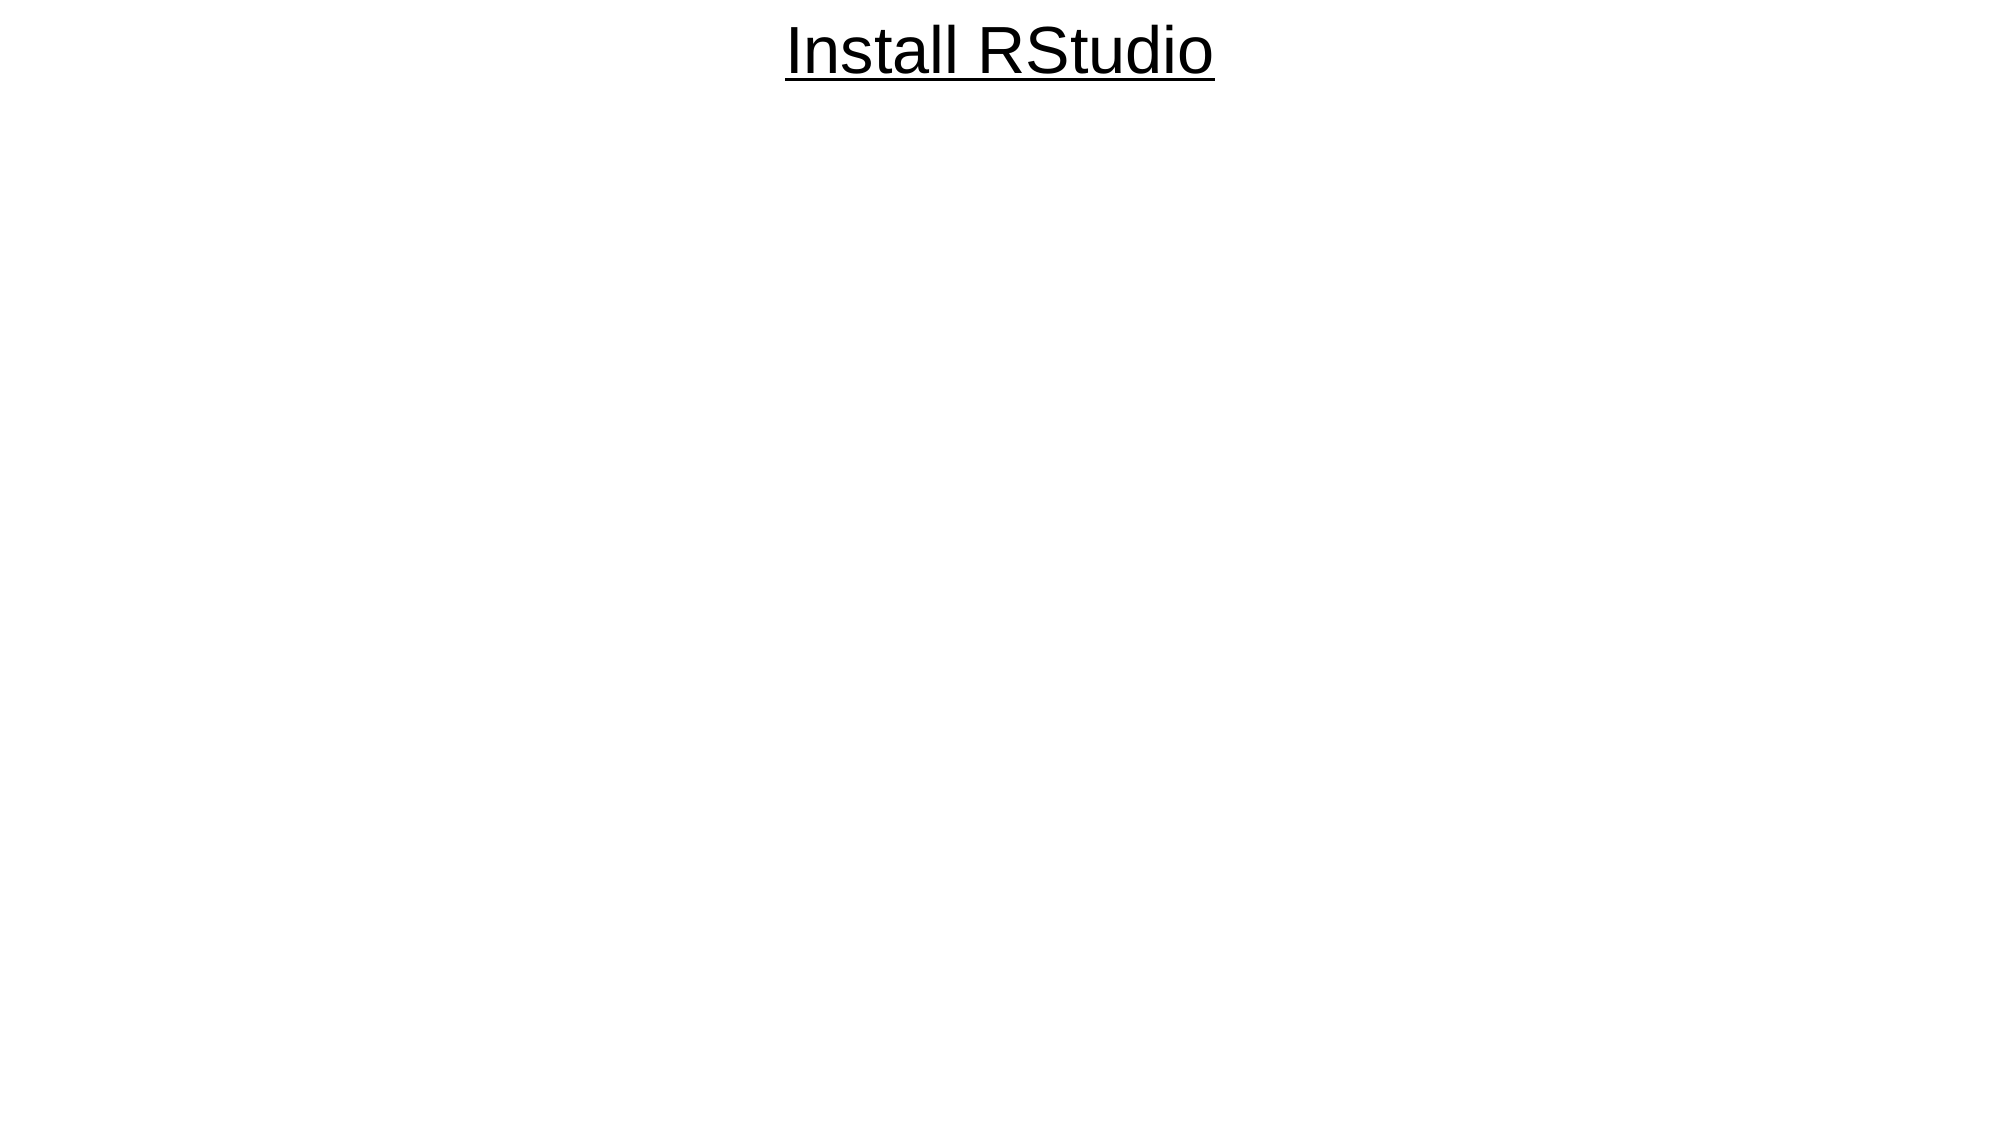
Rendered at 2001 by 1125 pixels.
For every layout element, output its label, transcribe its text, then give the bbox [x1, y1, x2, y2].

text_box Install RStudio [0, 0, 2000, 95]
